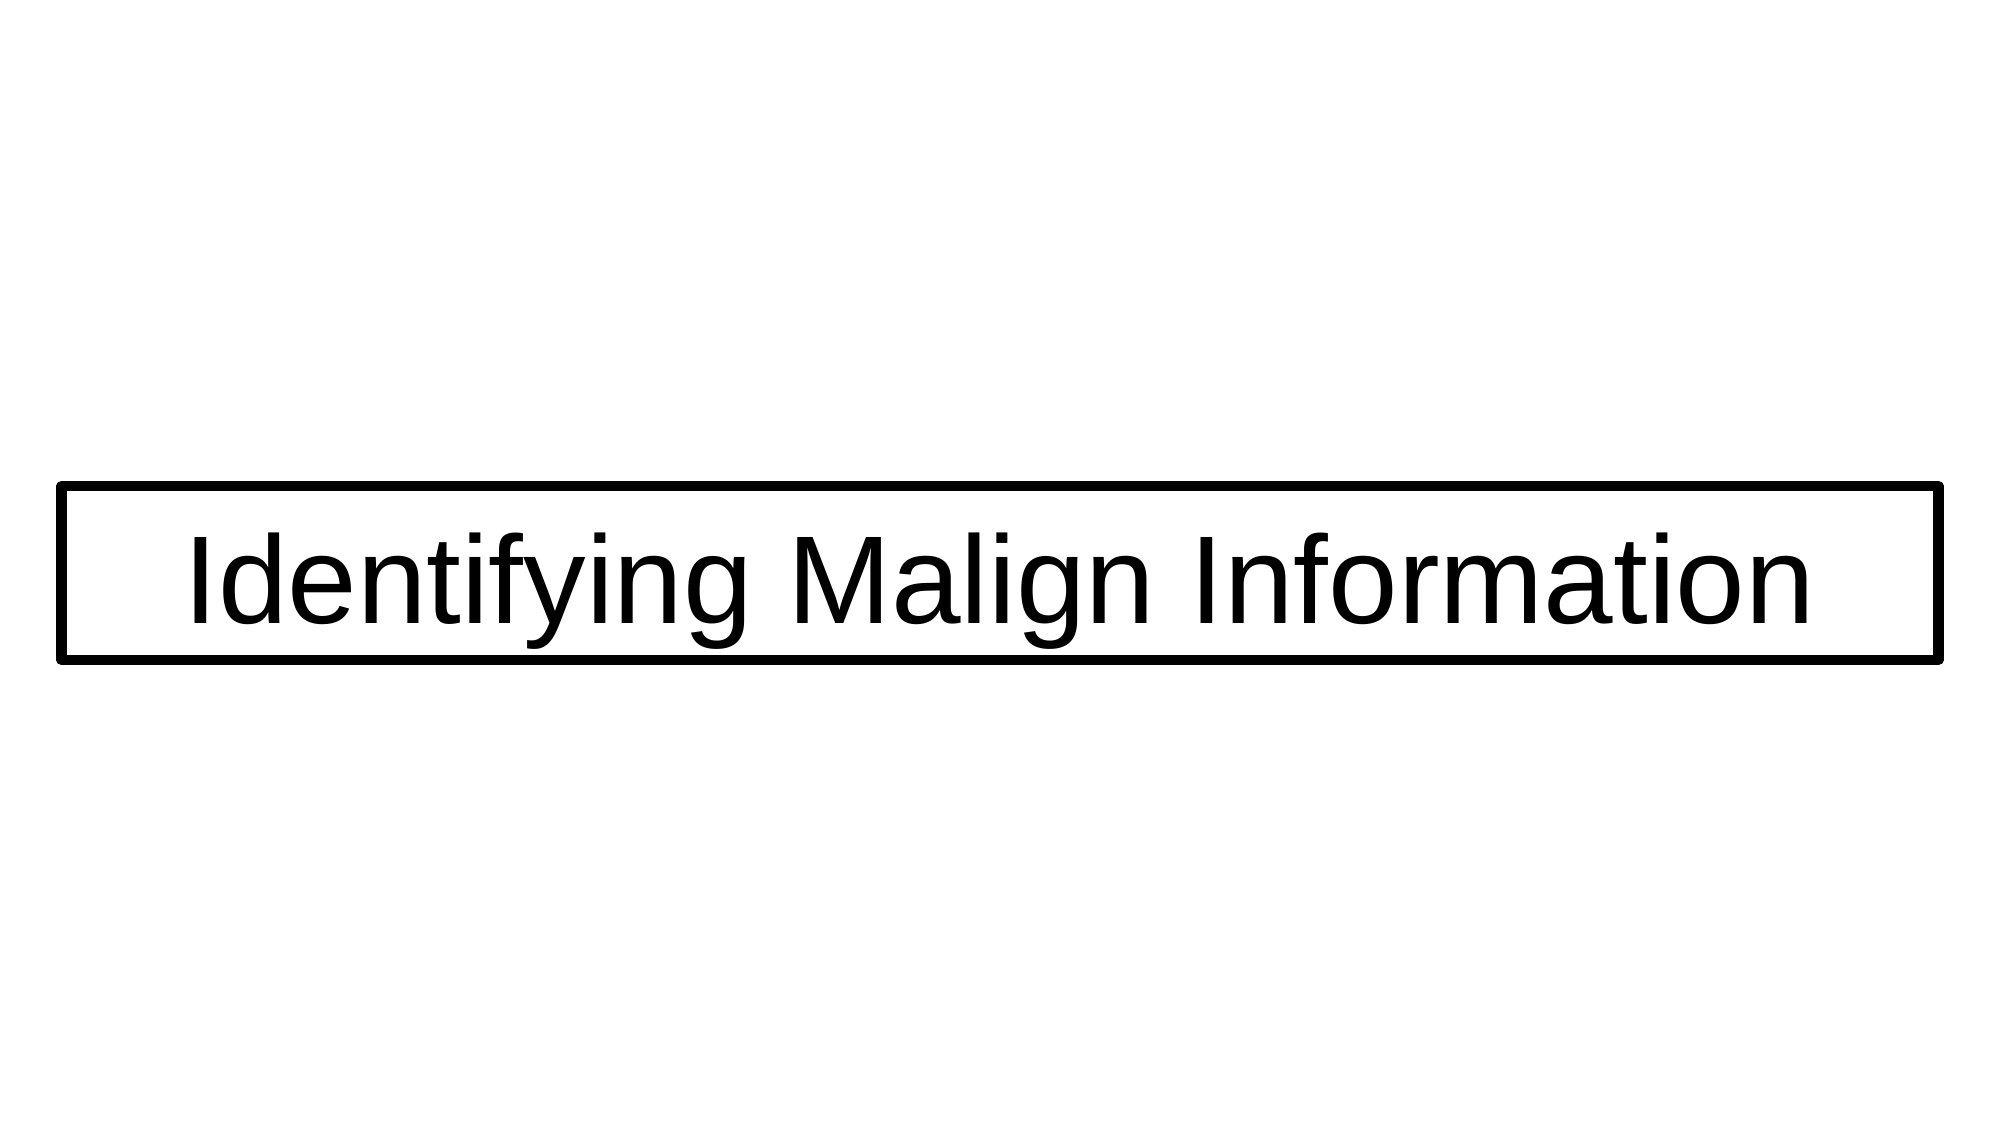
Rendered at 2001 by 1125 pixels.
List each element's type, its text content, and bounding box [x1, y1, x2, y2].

list Identifying Malign Information [56, 481, 1944, 665]
